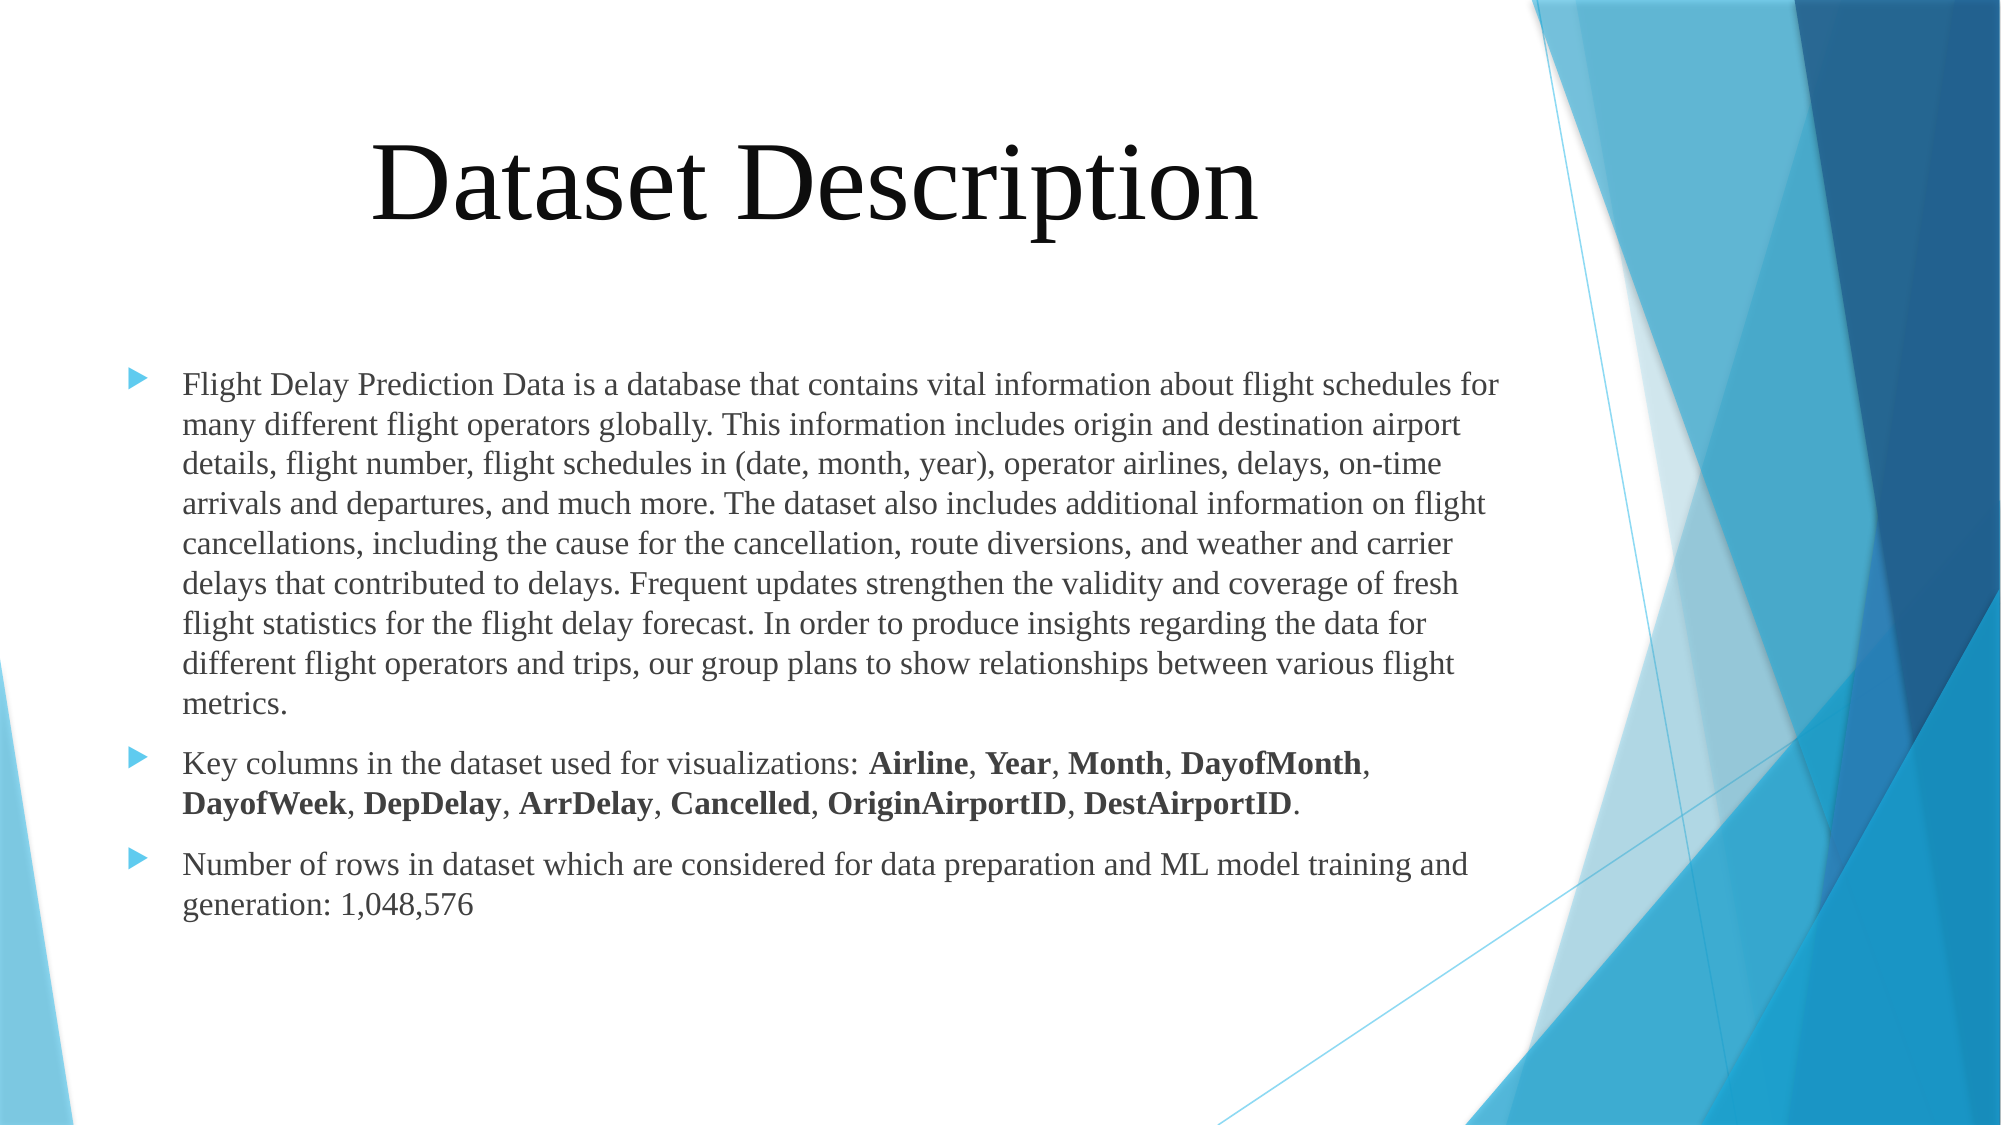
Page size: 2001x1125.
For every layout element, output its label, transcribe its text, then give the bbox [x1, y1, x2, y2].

title Dataset Description [111, 99, 1522, 253]
list Flight Delay Prediction Data is a database that contains vital information about flight schedules for many different flight operators globally. This information includes origin and destination airport details, flight number, flight schedules in (date, month, year), operator airlines, delays, on-time arrivals and departures, and much more. The dataset also includes additional information on flight cancellations, including the cause for the cancellation, route diversions, and weather and carrier delays that contributed to delays. Frequent updates strengthen the validity and coverage of fresh flight statistics for the flight delay forecast. In order to produce insights regarding the data for different flight operators and trips, our group plans to show relationships between various flight metrics. Key columns in the dataset used for visualizations: Airline, Year, Month, DayofMonth, DayofWeek, DepDelay, ArrDelay, Cancelled, OriginAirportID, DestAirportID. Number of rows in dataset which are considered for data preparation and ML model training and generation: 1,048,576 [111, 354, 1522, 992]
